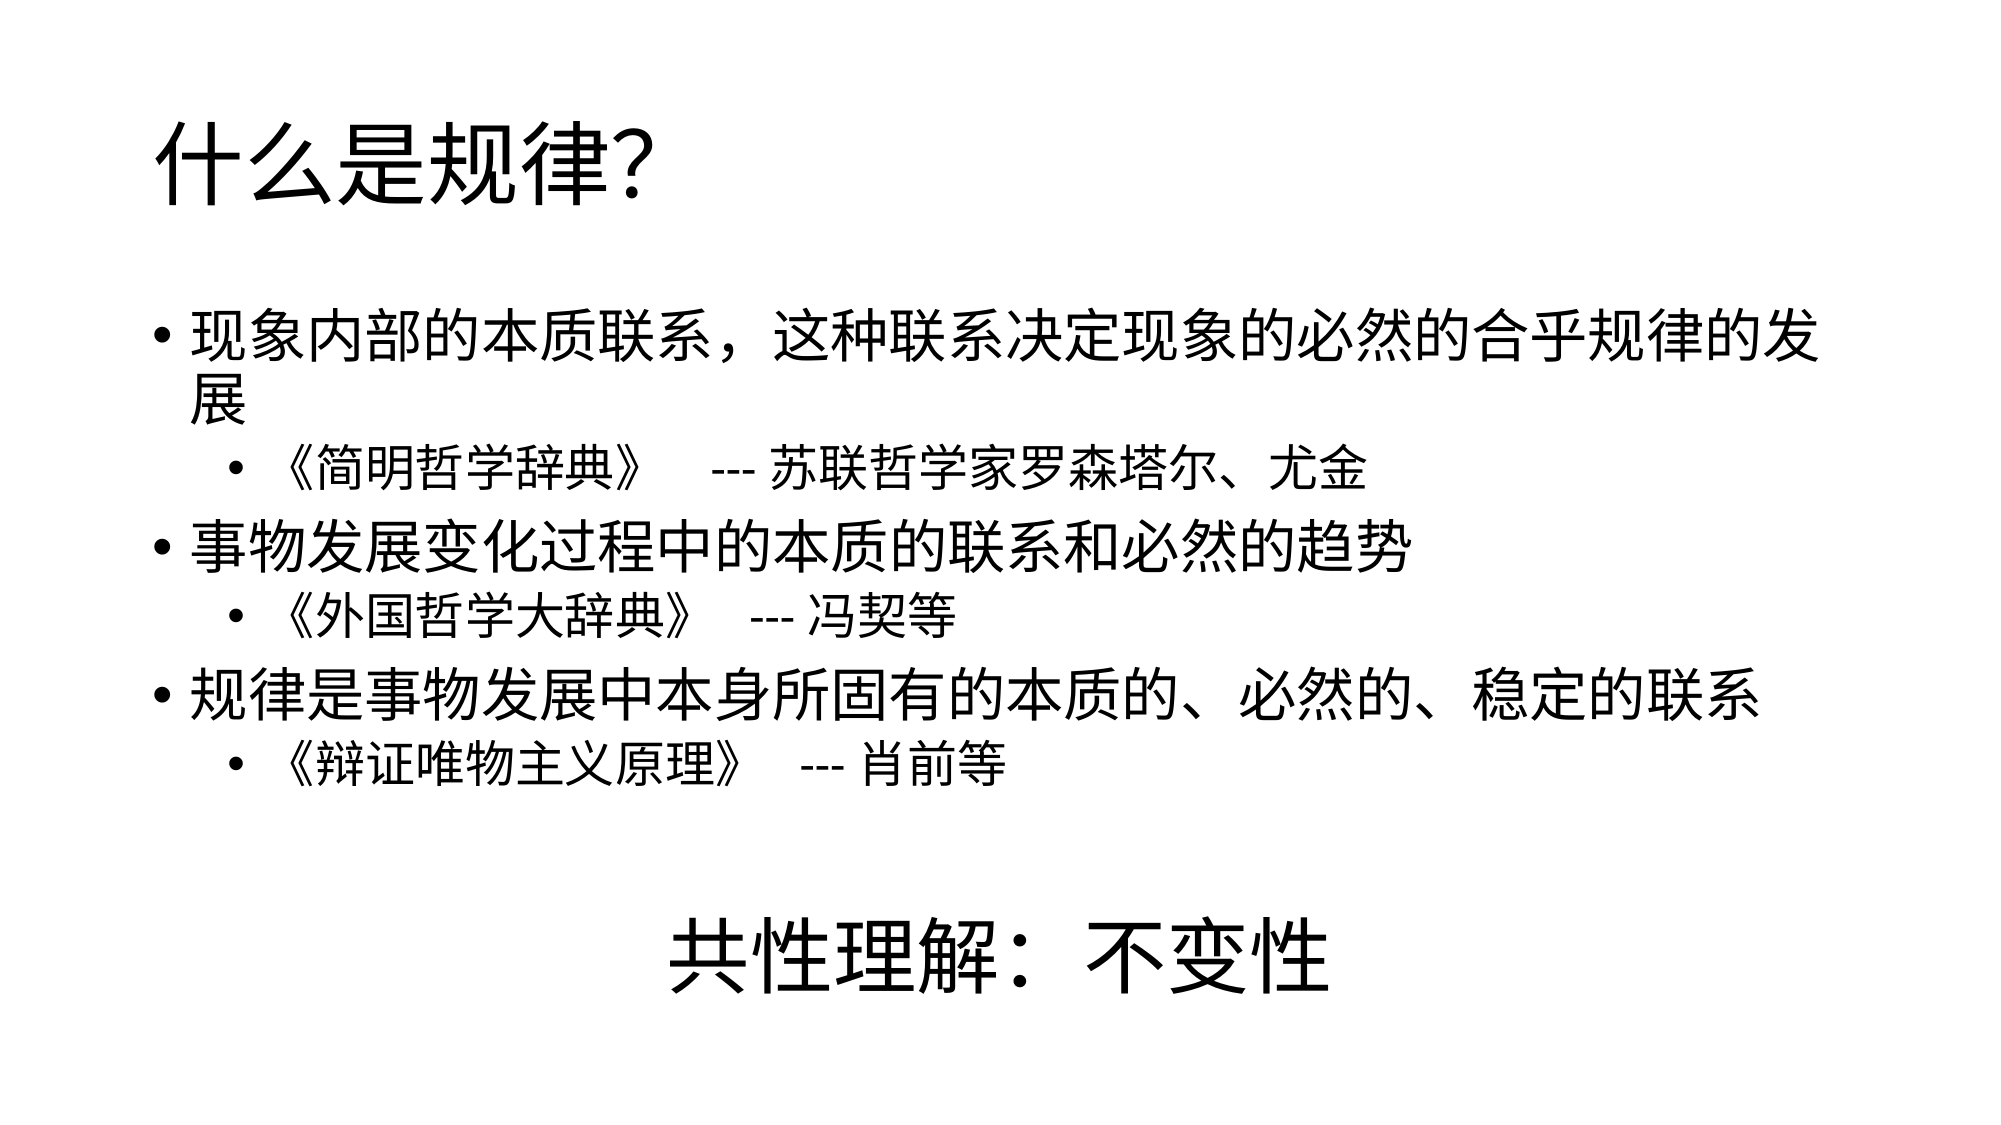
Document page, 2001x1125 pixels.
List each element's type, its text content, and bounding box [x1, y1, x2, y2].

title 什么是规律？ [137, 59, 1863, 278]
text_box 共性理解：不变性 [652, 897, 1348, 1012]
list 现象内部的本质联系，这种联系决定现象的必然的合乎规律的发展 《简明哲学辞典》 ---苏联哲学家罗森塔尔、尤金 事物发展变化过程中的本质的联系和必然的趋势 《外国哲学大辞典》 ---冯契等 规律是事物发展中本身所固有的本质的、必然的、稳定的联系 《辩证唯物主义原理》 ---肖前等 [137, 299, 1863, 1014]
